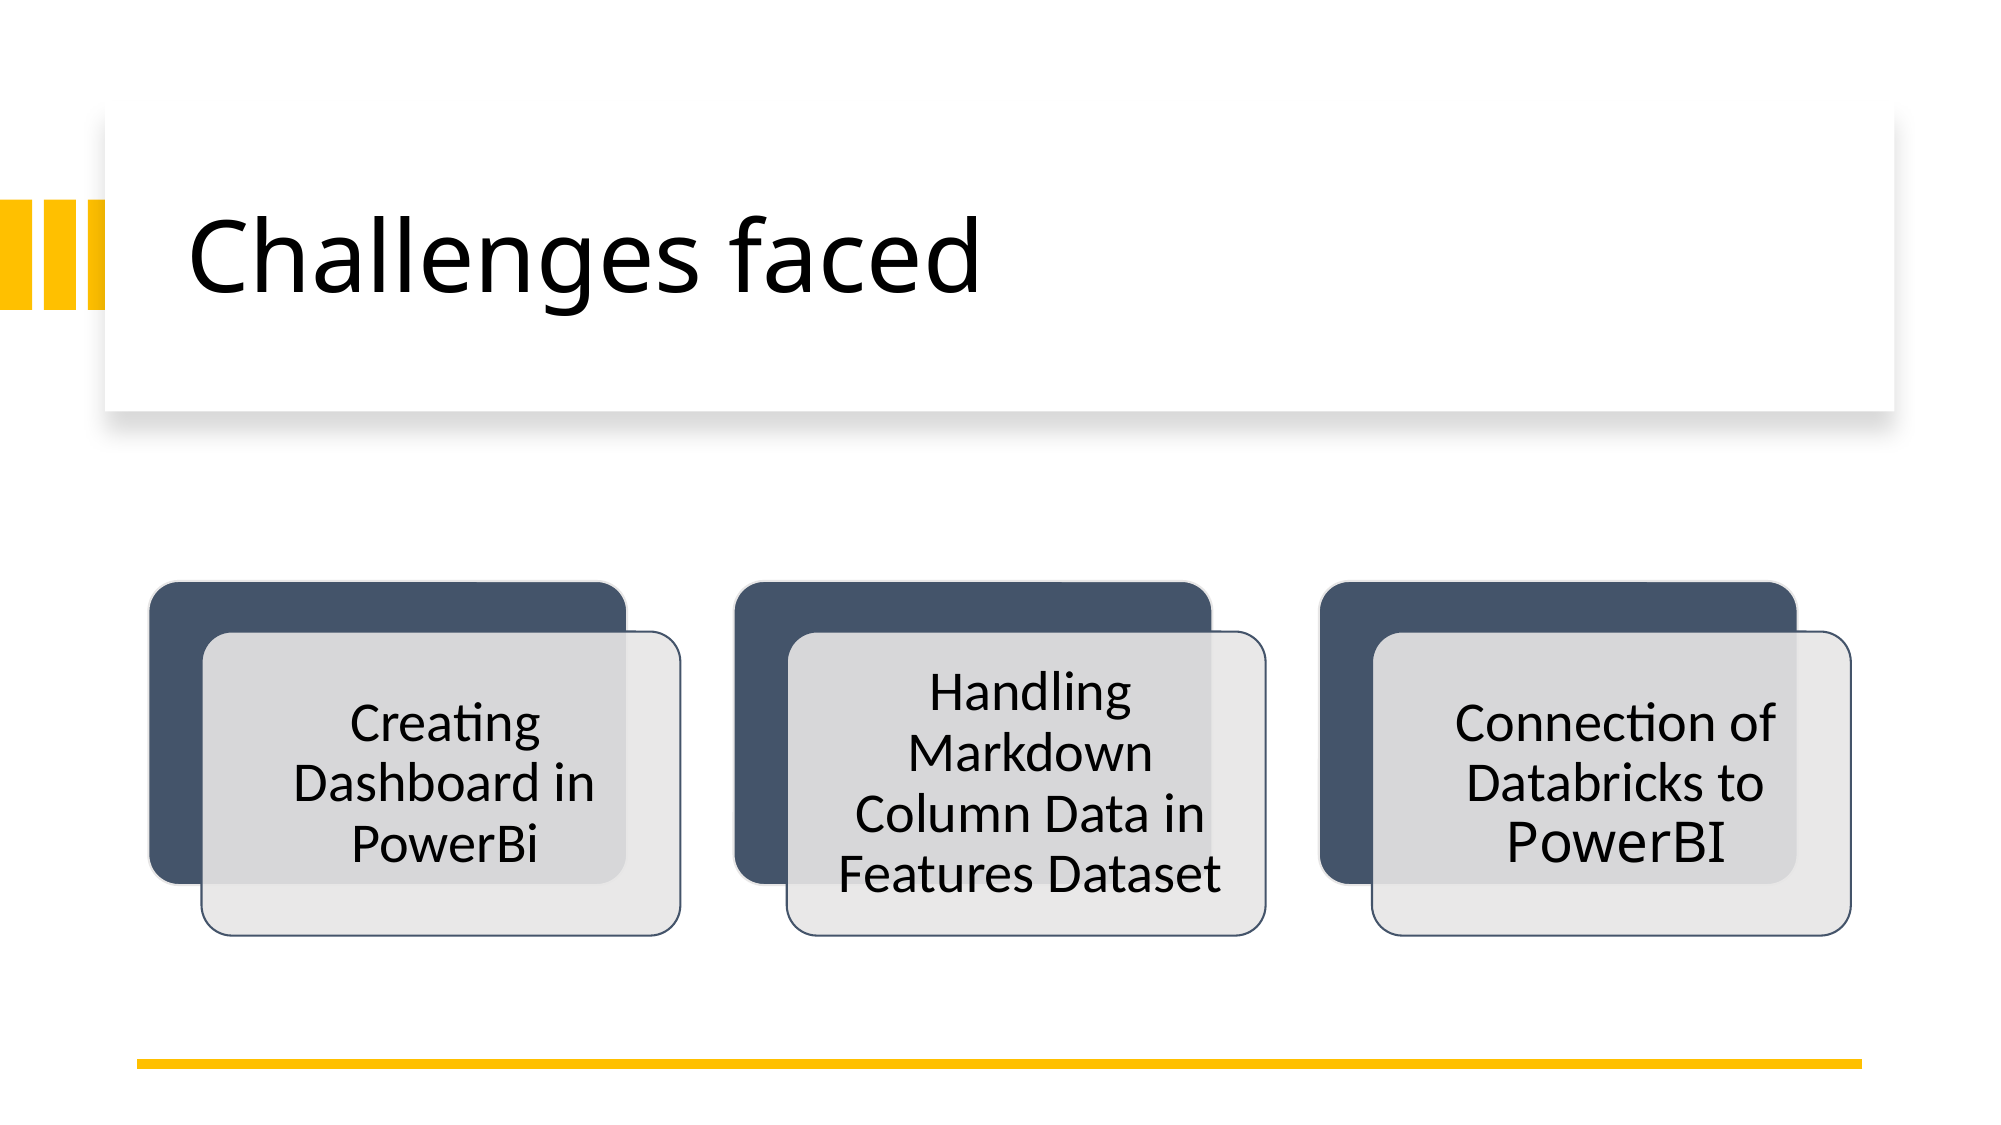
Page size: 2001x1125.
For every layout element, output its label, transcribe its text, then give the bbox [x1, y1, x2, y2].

text_box [104, 100, 1895, 412]
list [148, 494, 1851, 1022]
text_box [0, 0, 2000, 1125]
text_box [0, 199, 120, 311]
title Challenges faced [171, 132, 1840, 388]
